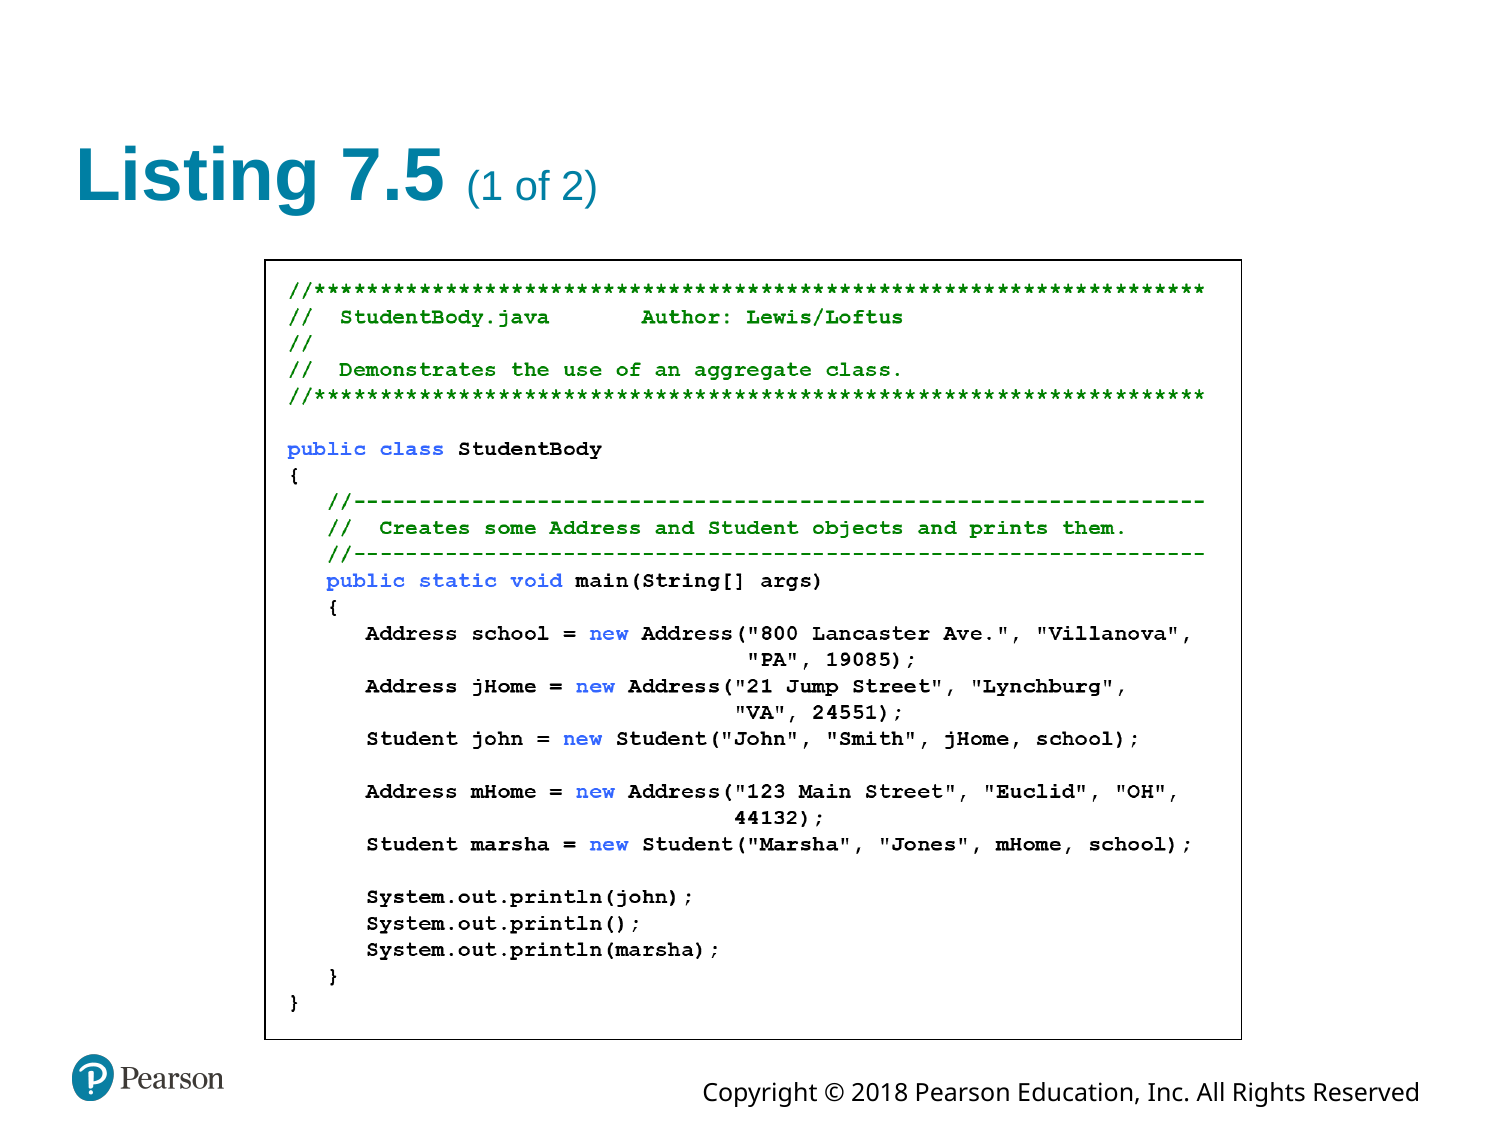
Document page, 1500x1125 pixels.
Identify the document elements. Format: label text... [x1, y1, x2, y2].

picture [98, 1054, 224, 1101]
title Listing 7.5 (1 of 2) [75, 35, 1425, 216]
picture [264, 259, 1242, 1040]
picture [72, 1087, 83, 1101]
picture [72, 1054, 88, 1070]
picture [80, 1063, 106, 1088]
